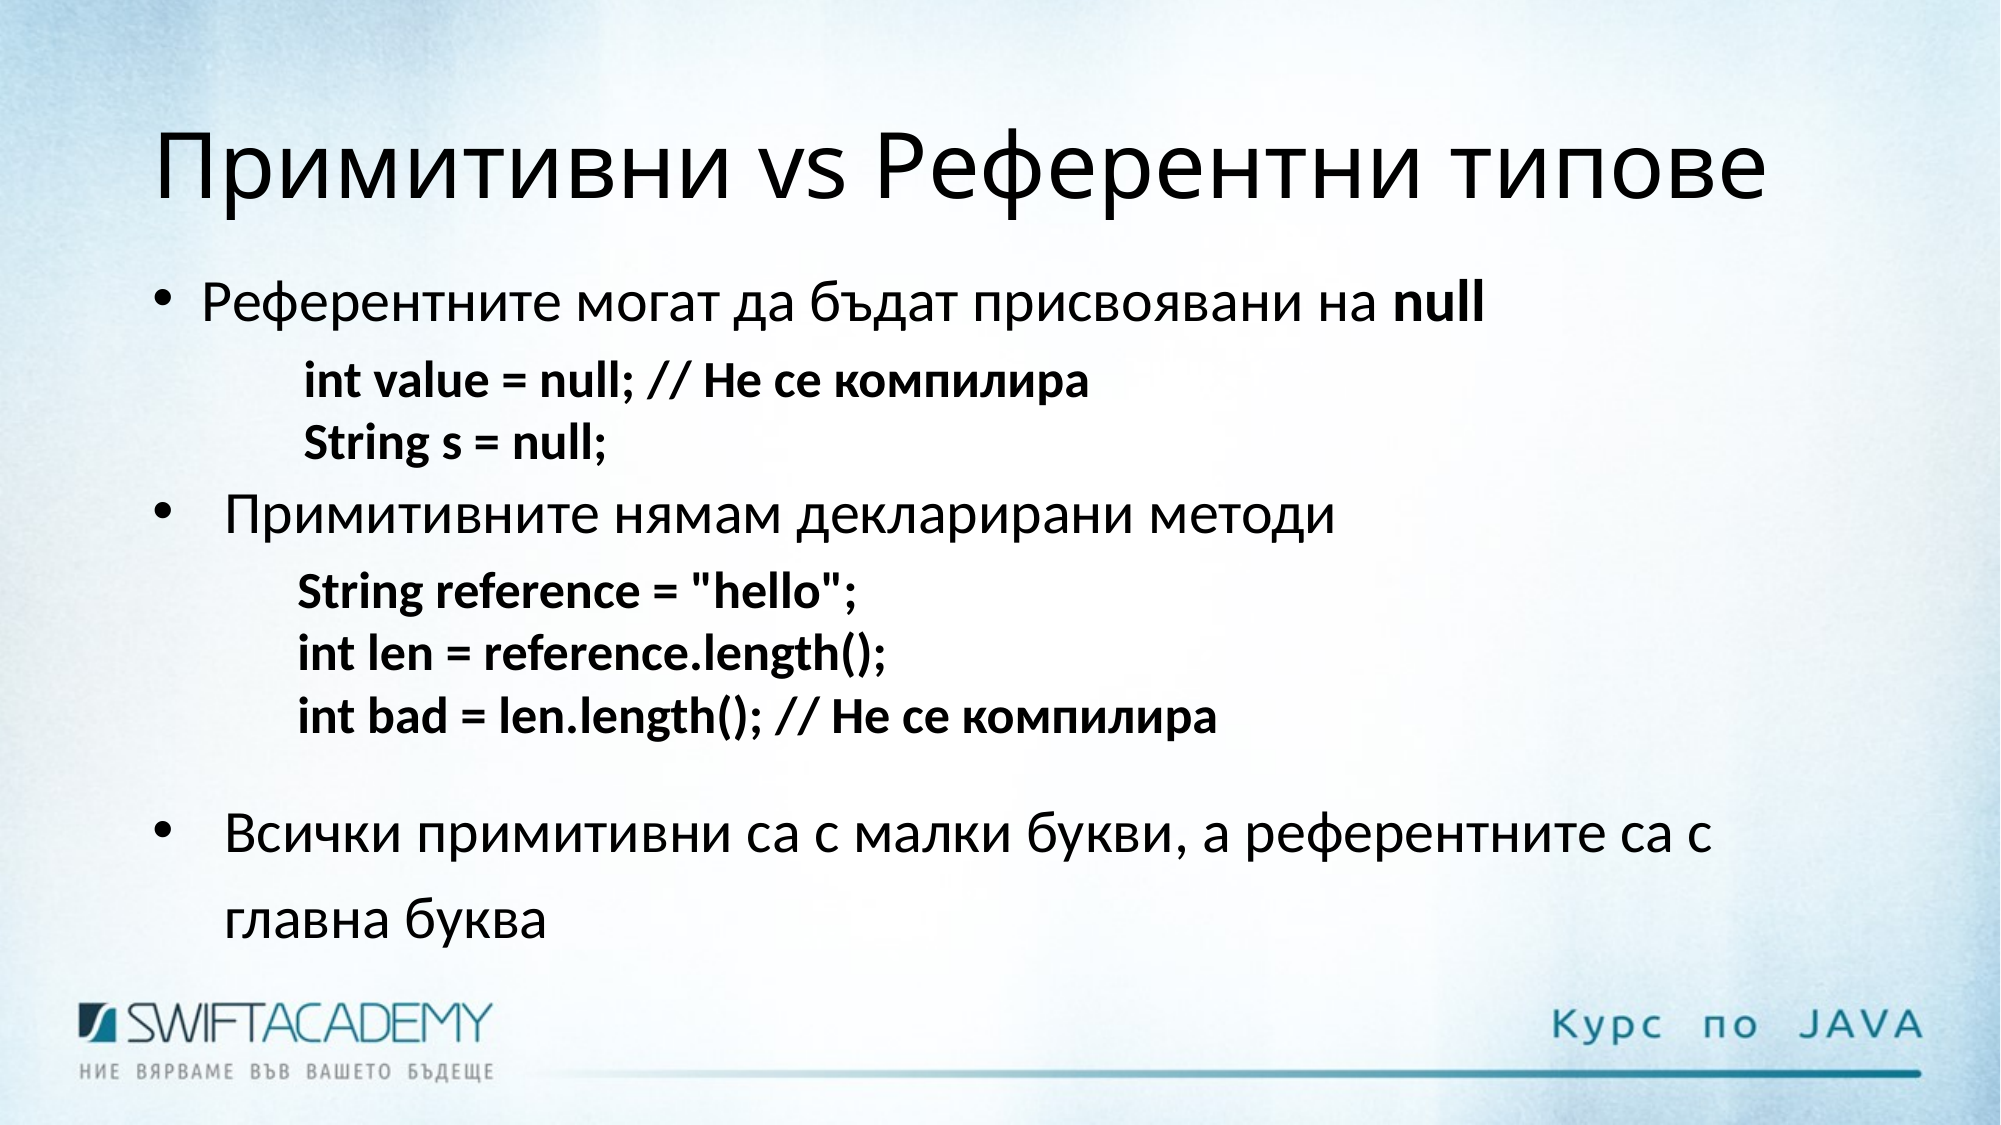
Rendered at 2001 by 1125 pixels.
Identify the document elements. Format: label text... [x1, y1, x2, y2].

list Референтните могат да бъдат присвоявани на null Примитивните нямам декларирани методи Всички примитивни са с малки букви, а референтните са с главна буква [137, 239, 1863, 966]
picture [0, 0, 2001, 1125]
text_box int value = null; // Не се компилира String s = null; [288, 337, 1556, 540]
text_box String reference = "hello"; int len = reference.length(); int bad = len.length(); // Не се компилира [282, 548, 1550, 751]
title Примитивни vs Референтни типове [137, 59, 1863, 239]
